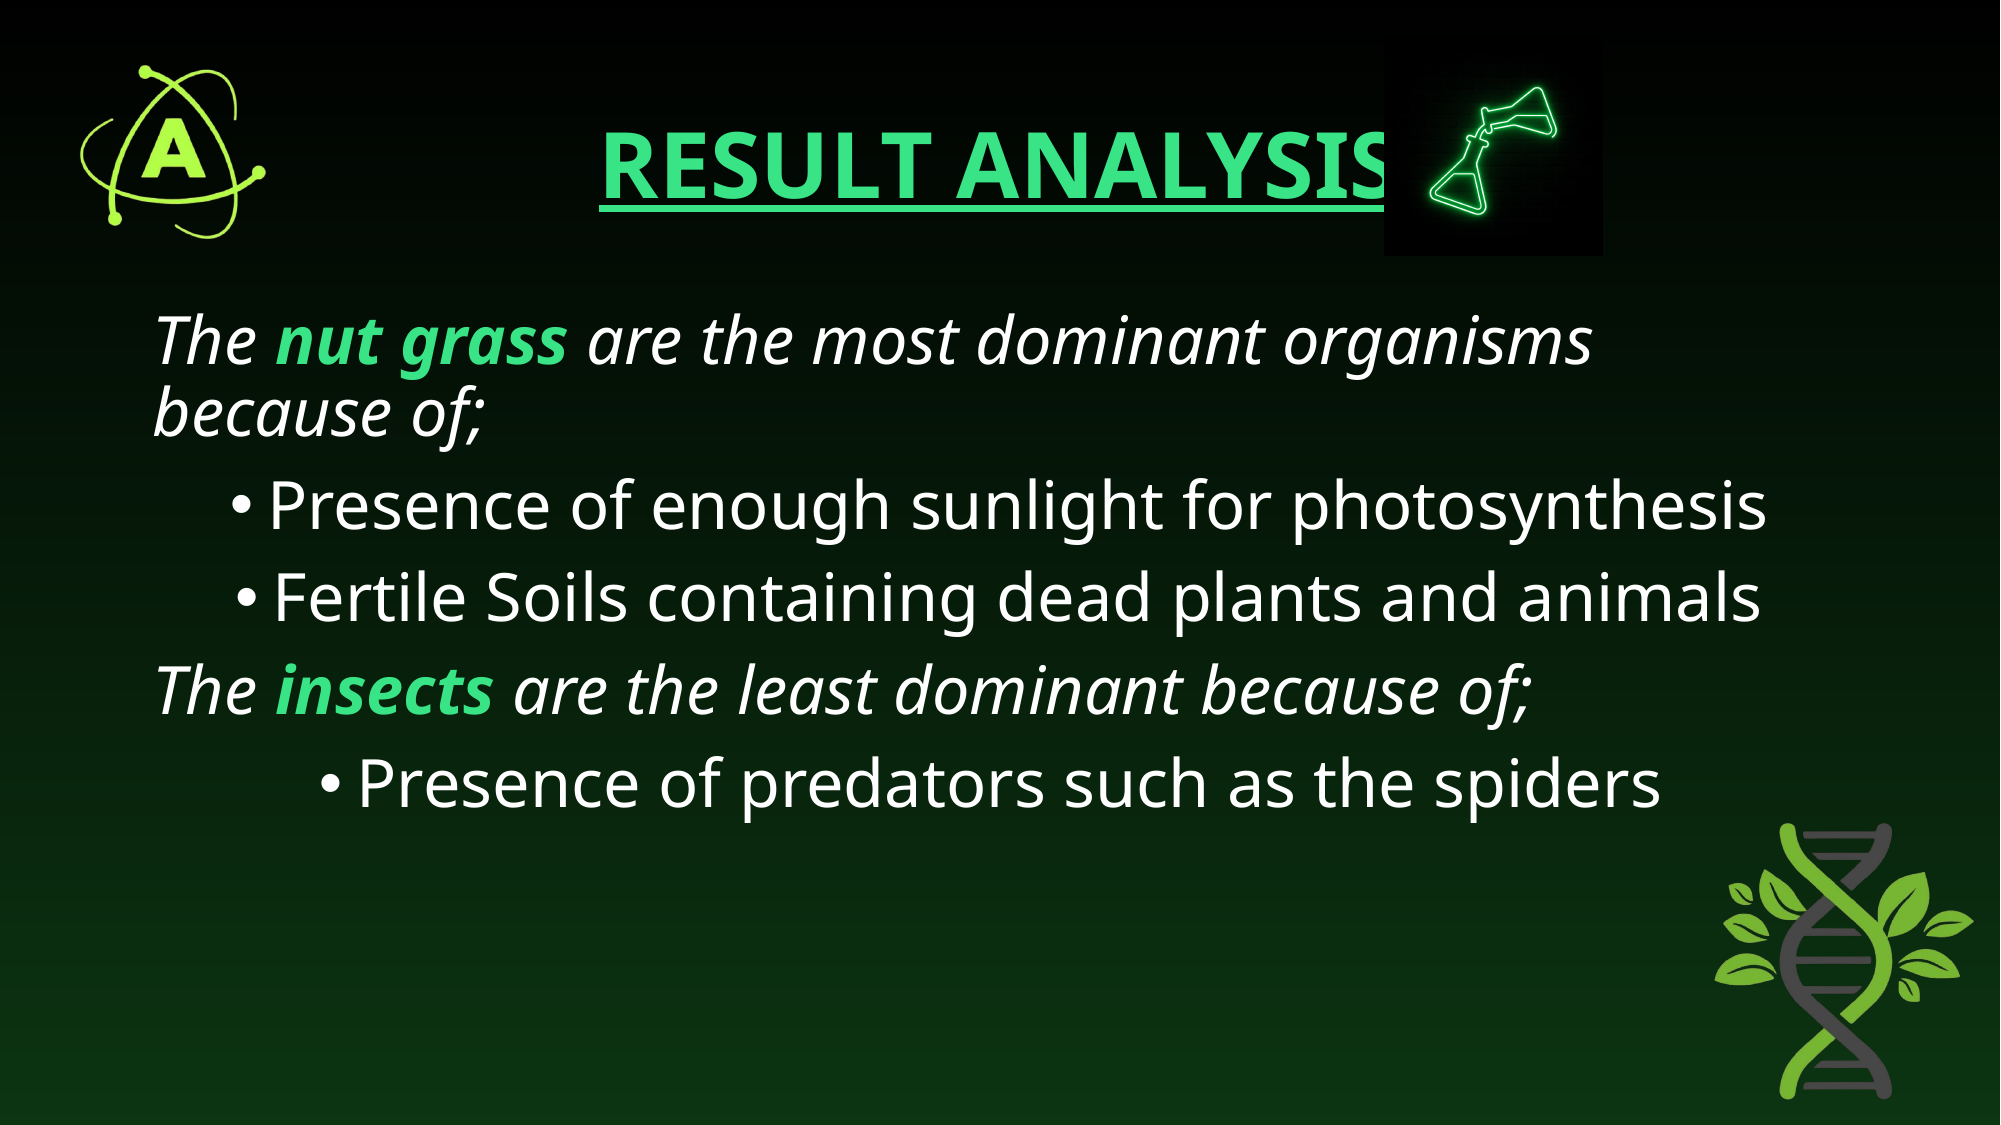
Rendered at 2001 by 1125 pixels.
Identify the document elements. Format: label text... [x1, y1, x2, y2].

picture [1671, 796, 2000, 1125]
list The nut grass are the most dominant organisms because of; Presence of enough sunlight for photosynthesis Fertile Soils containing dead plants and animals The insects are the least dominant because of; Presence of predators such as the spiders [137, 299, 1863, 1014]
picture [0, 17, 354, 289]
picture [1384, 37, 1603, 256]
title RESULT ANALYSIS [354, 59, 1863, 278]
